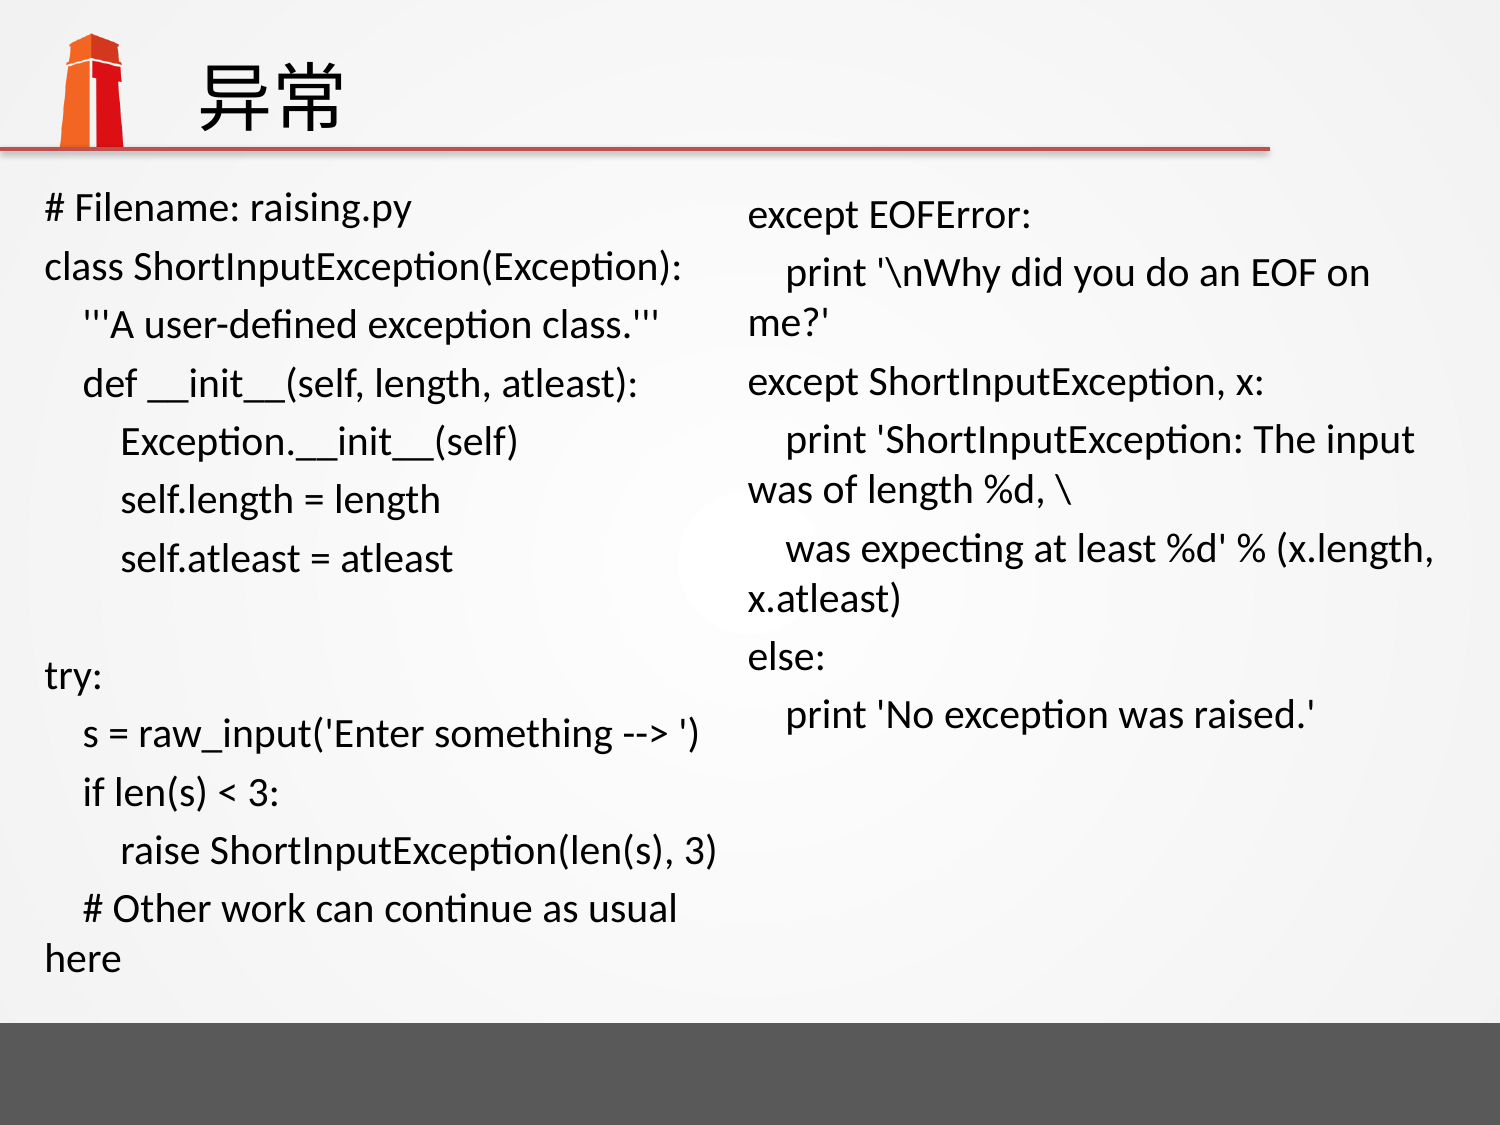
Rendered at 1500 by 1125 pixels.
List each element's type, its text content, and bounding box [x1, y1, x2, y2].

text_box except EOFError: print '\nWhy did you do an EOF on me?' except ShortInputException, x: print 'ShortInputException: The input was of length %d, \ was expecting at least %d' % (x.length, x.atleast) else: print 'No exception was raised.' [732, 179, 1455, 976]
list # Filename: raising.py class ShortInputException(Exception): '''A user-defined exception class.''' def __init__(self, length, atleast): Exception.__init__(self) self.length = length self.atleast = atleast try: s = raw_input('Enter something --> ') if len(s) < 3: raise ShortInputException(len(s), 3) # Other work can continue as usual here [29, 172, 752, 1012]
picture [16, 11, 166, 147]
title 异常 [183, 42, 1270, 149]
